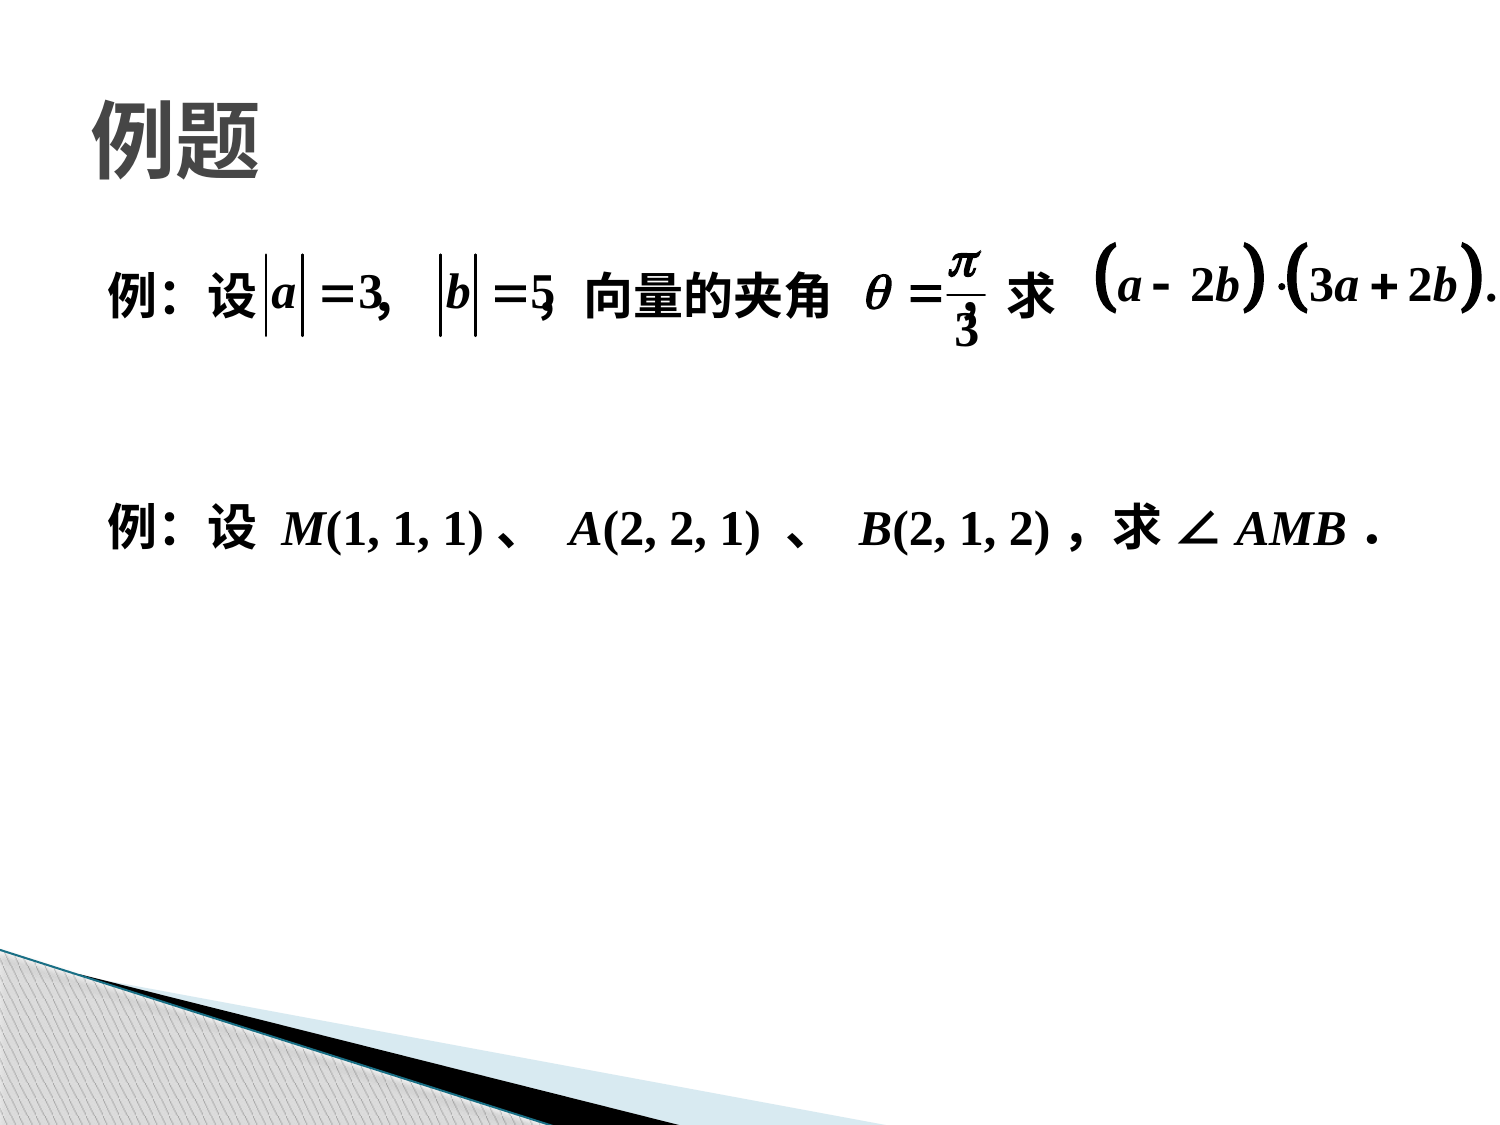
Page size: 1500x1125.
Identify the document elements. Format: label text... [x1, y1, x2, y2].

title 例题 [75, 45, 1425, 233]
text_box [858, 224, 997, 359]
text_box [256, 245, 391, 347]
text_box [1089, 234, 1500, 339]
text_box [430, 245, 565, 347]
list 例：设 ， ，向量的夹角 ，求 例：设 M(1, 1, 1)、 A(2, 2, 1) 、 B(2, 1, 2)，求 ∠AMB． [74, 242, 1426, 986]
